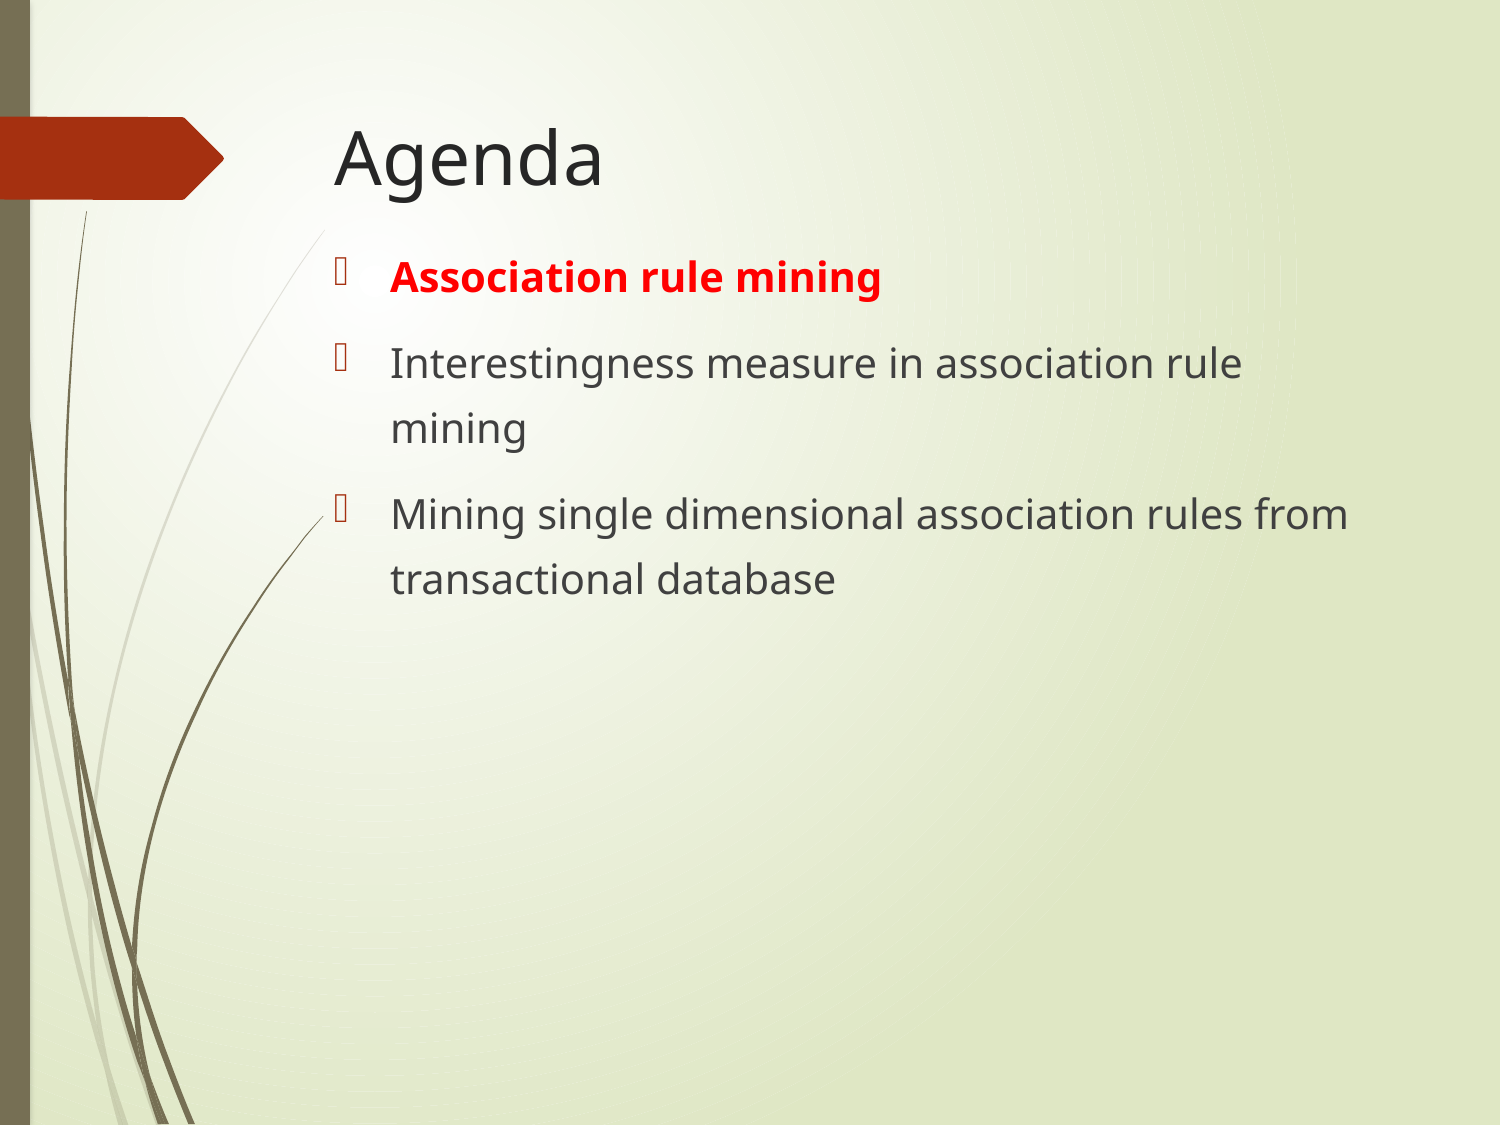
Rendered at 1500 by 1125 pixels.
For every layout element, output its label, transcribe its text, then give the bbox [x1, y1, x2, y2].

list Association rule mining Interestingness measure in association rule mining Mining single dimensional association rules from transactional database [318, 243, 1400, 961]
title Agenda [319, 102, 1400, 238]
